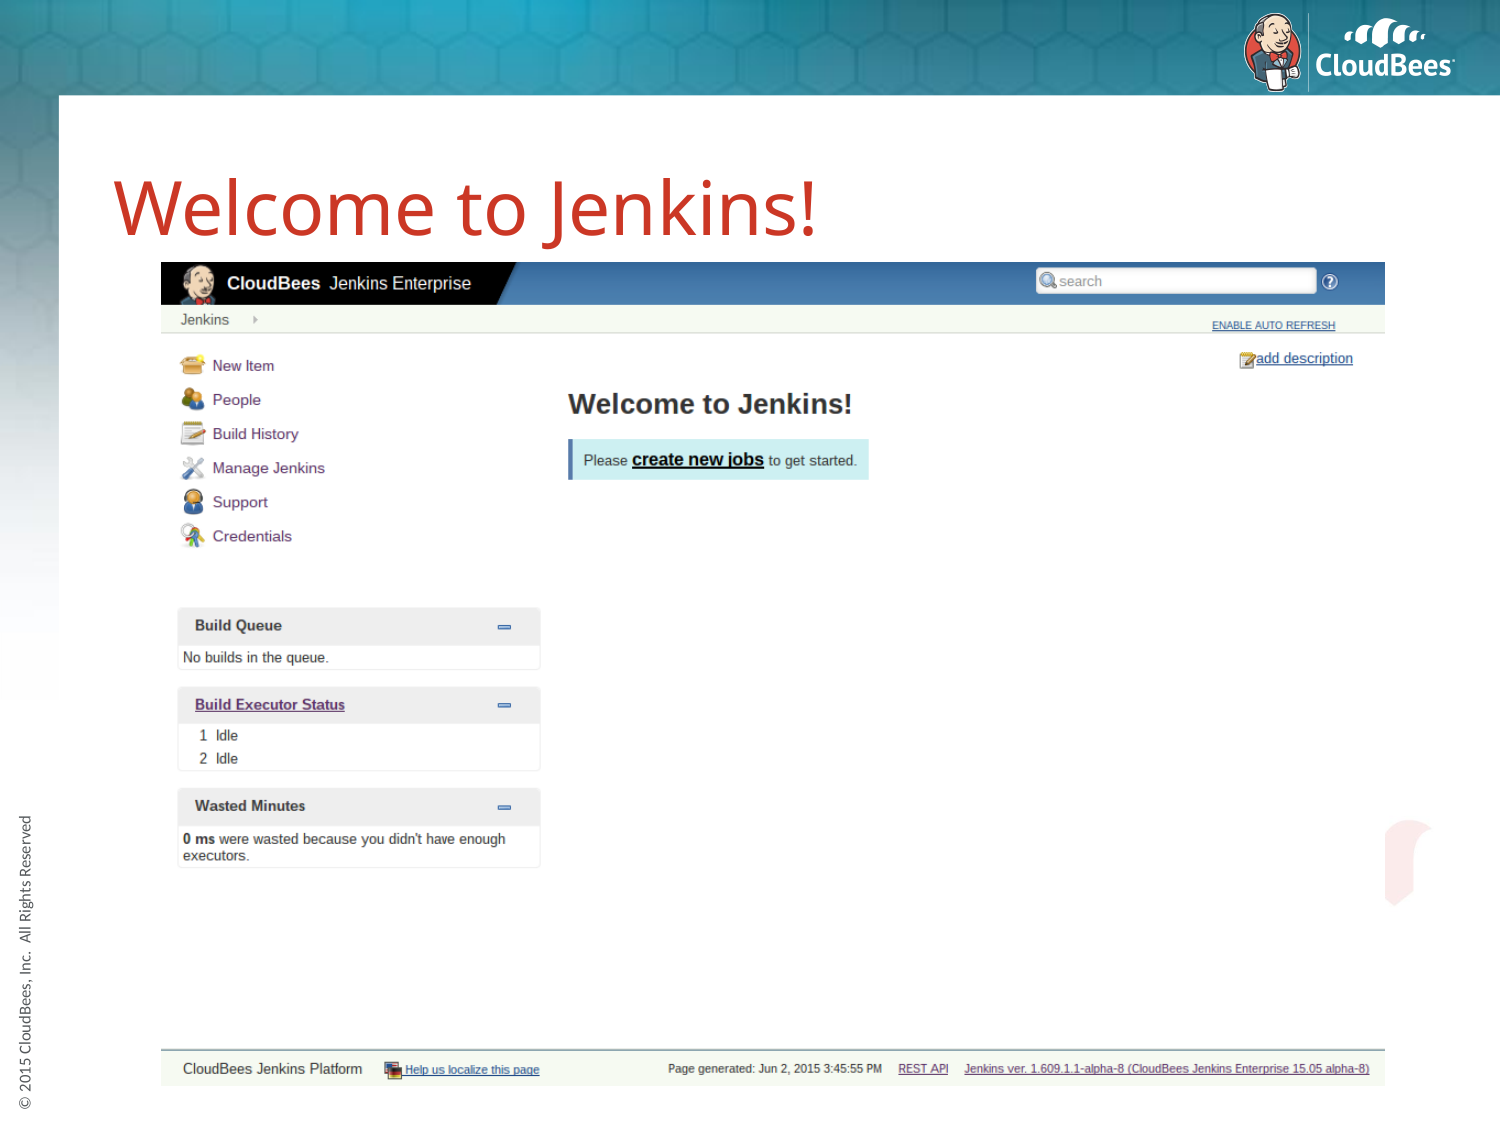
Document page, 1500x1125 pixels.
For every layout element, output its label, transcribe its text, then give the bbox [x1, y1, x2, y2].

picture [0, 0, 1500, 1125]
picture [161, 262, 1455, 1086]
title Welcome to Jenkins! [98, 136, 1448, 274]
